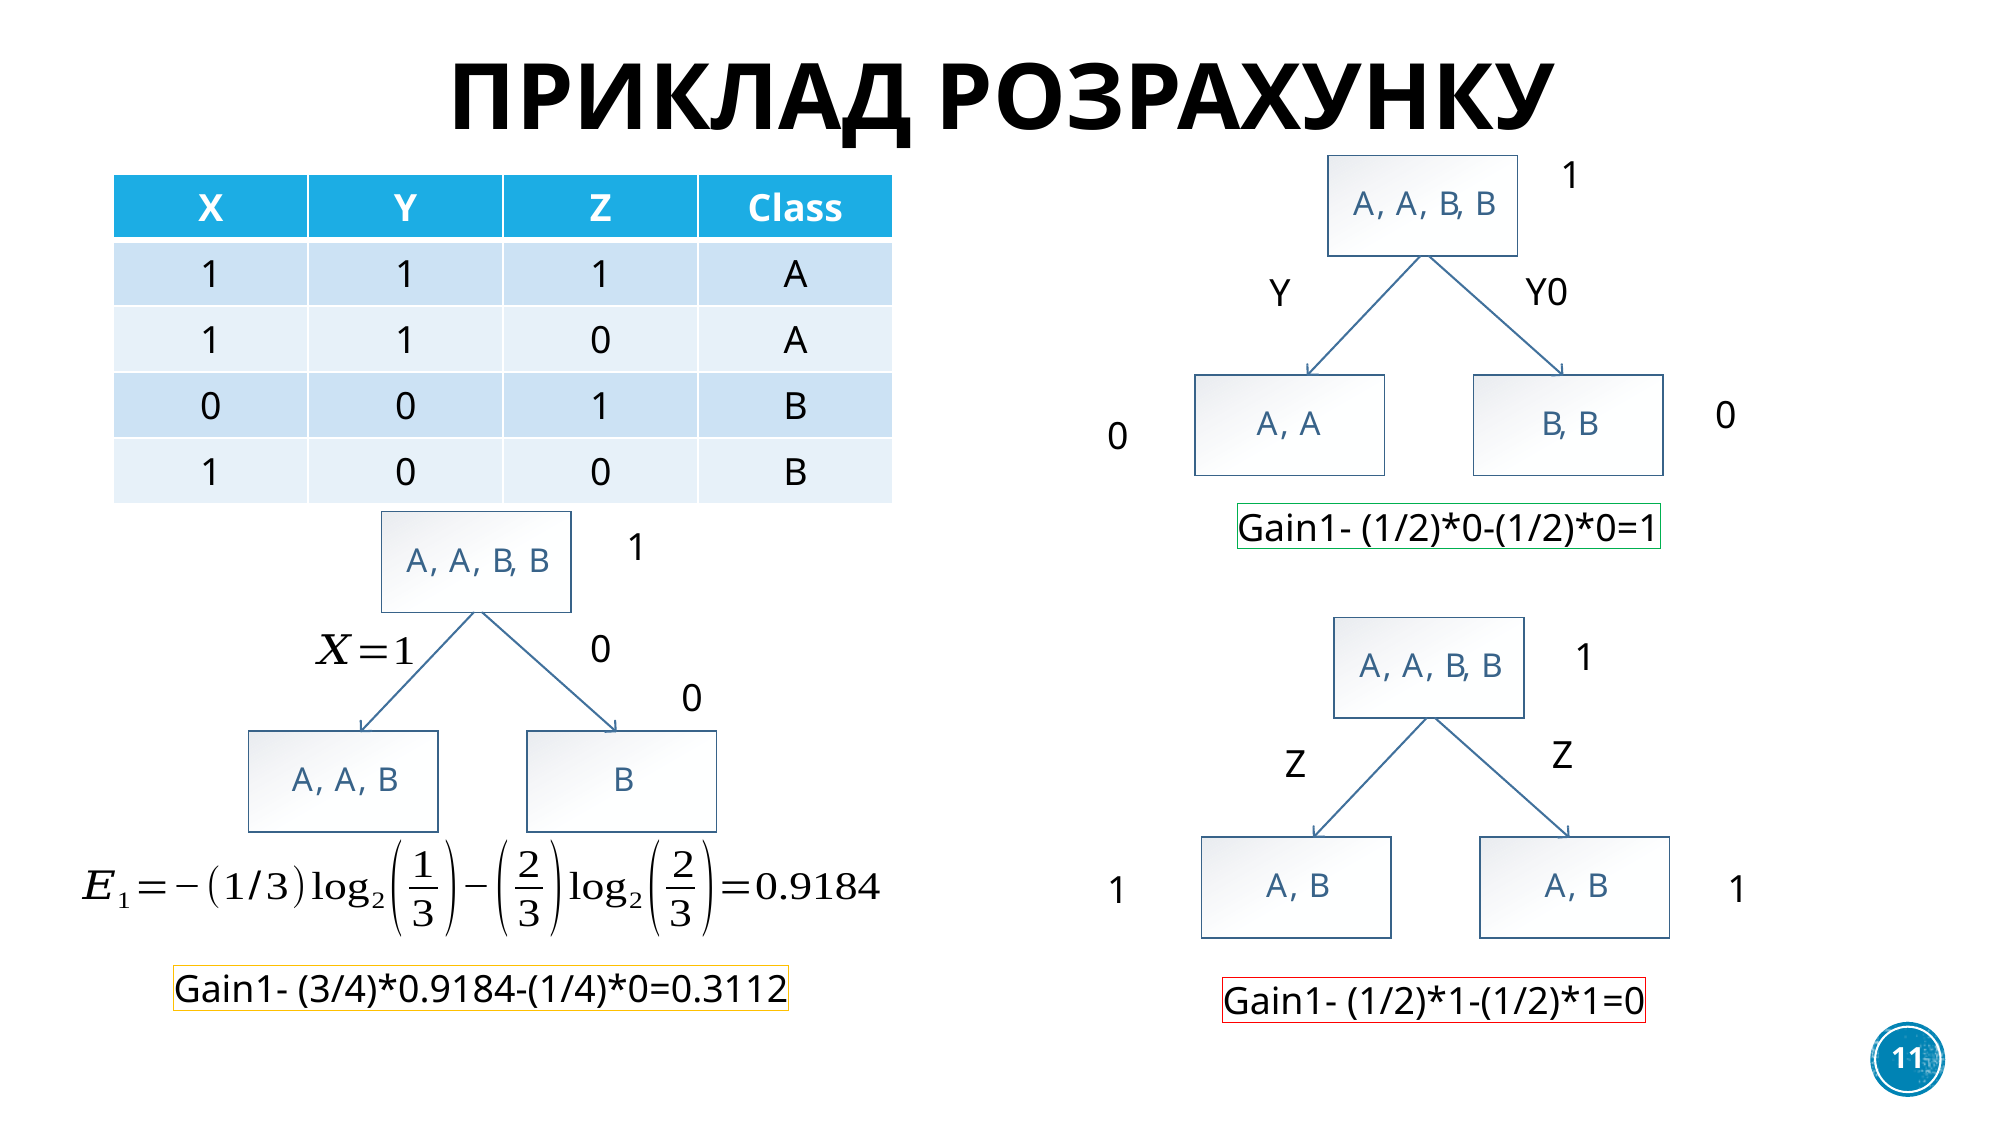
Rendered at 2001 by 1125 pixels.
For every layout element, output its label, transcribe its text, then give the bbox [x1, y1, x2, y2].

table_header Class [699, 175, 892, 237]
table_header Z [504, 175, 697, 237]
table_cell 0 [309, 373, 502, 437]
table_cell 1 [504, 243, 697, 305]
table_cell A [699, 243, 892, 305]
table_cell B [699, 373, 892, 437]
slide_number 11 [1855, 1028, 1961, 1089]
table_cell 1 [309, 243, 502, 305]
table_cell 1 [114, 307, 307, 371]
table_cell 0 [114, 373, 307, 437]
picture [246, 510, 717, 833]
table_cell 1 [114, 243, 307, 305]
table_header Y [309, 175, 502, 237]
table_cell 0 [504, 439, 697, 503]
table_cell A [699, 307, 892, 371]
table_cell 1 [309, 307, 502, 371]
table_cell 0 [309, 439, 502, 503]
table_cell 1 [504, 373, 697, 437]
table_header X [114, 175, 307, 237]
table_cell B [699, 439, 892, 503]
table_cell 1 [114, 439, 307, 503]
title Приклад розрахунку [177, 15, 1827, 184]
table_cell 0 [504, 307, 697, 371]
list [1193, 154, 1664, 476]
picture [1199, 615, 1670, 939]
